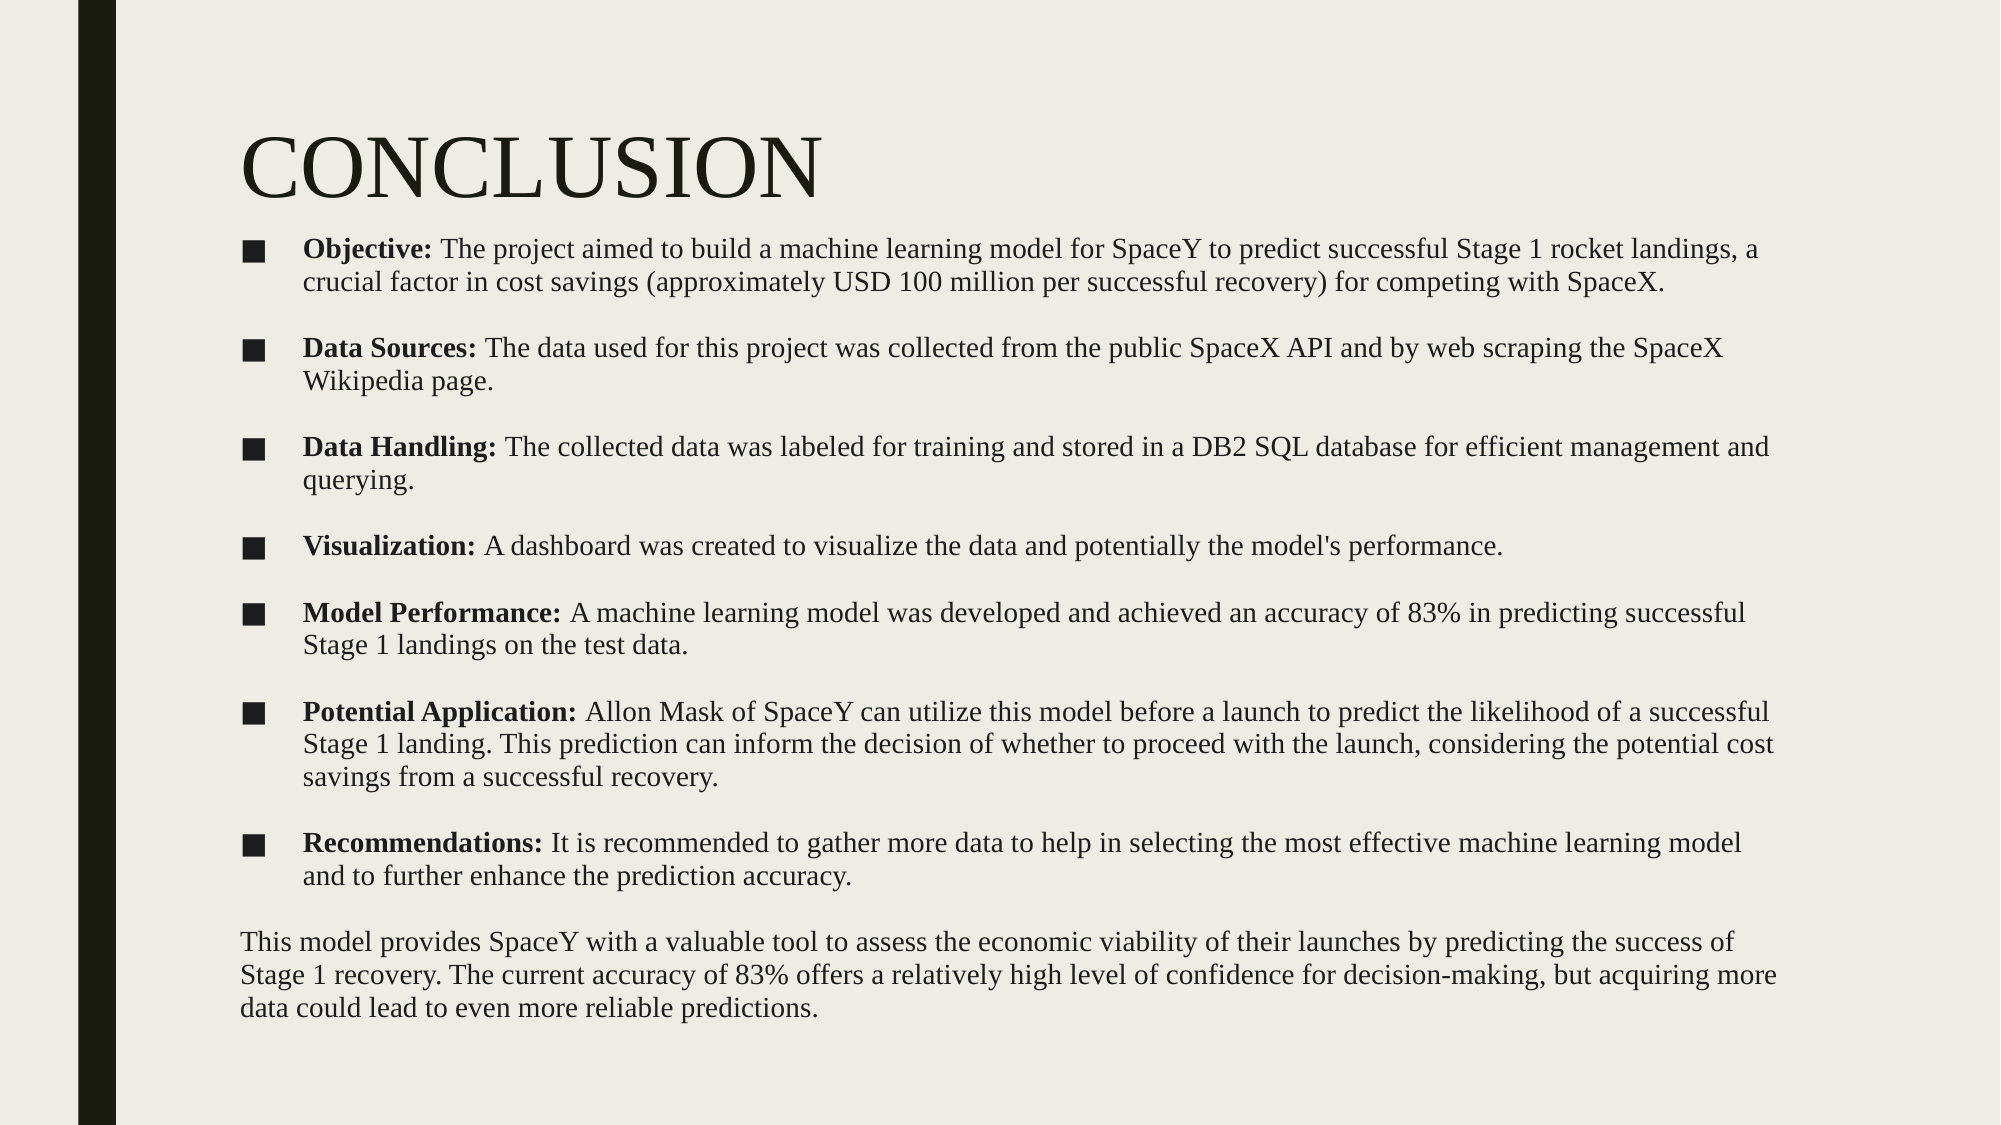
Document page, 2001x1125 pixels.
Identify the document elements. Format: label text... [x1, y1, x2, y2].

title CONCLUSION [225, 112, 1800, 224]
list Objective: The project aimed to build a machine learning model for SpaceY to predict successful Stage 1 rocket landings, a crucial factor in cost savings (approximately USD 100 million per successful recovery) for competing with SpaceX. Data Sources: The data used for this project was collected from the public SpaceX API and by web scraping the SpaceX Wikipedia page. Data Handling: The collected data was labeled for training and stored in a DB2 SQL database for efficient management and querying. Visualization: A dashboard was created to visualize the data and potentially the model's performance. Model Performance: A machine learning model was developed and achieved an accuracy of 83% in predicting successful Stage 1 landings on the test data. Potential Application: Allon Mask of SpaceY can utilize this model before a launch to predict the likelihood of a successful Stage 1 landing. This prediction can inform the decision of whether to proceed with the launch, considering the potential cost savings from a successful recovery. Recommendations: It is recommended to gather more data to help in selecting the most effective machine learning model and to further enhance the prediction accuracy. This model provides SpaceY with a valuable tool to assess the economic viability of their launches by predicting the success of Stage 1 recovery. The current accuracy of 83% offers a relatively high level of confidence for decision-making, but acquiring more data could lead to even more reliable predictions. [225, 224, 1800, 1063]
